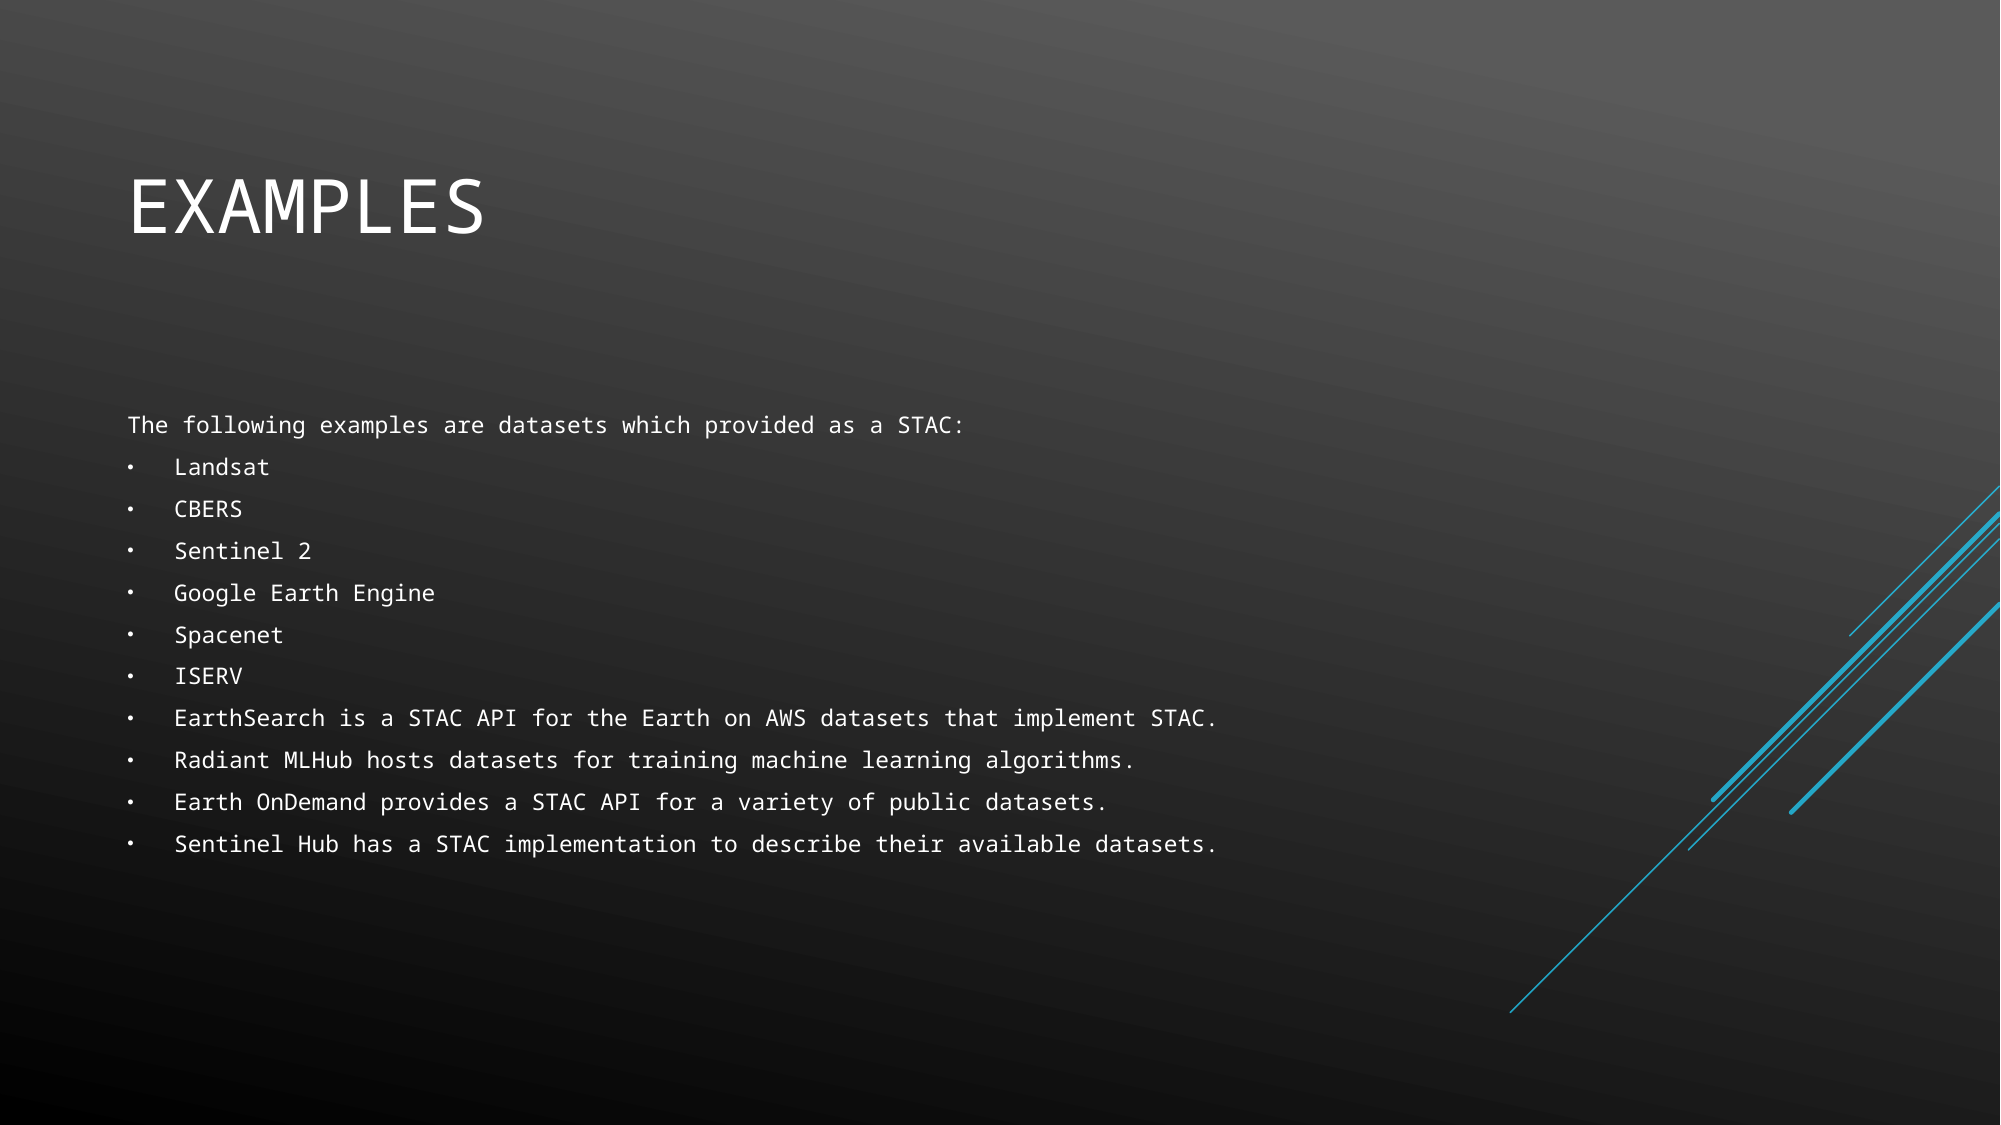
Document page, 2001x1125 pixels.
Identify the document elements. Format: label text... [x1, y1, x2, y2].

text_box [1510, 485, 2000, 1013]
text_box [0, 0, 2000, 1125]
title Examples [112, 79, 1513, 327]
list The following examples are datasets which provided as a STAC: Landsat CBERS Sentinel 2 Google Earth Engine Spacenet ISERV EarthSearch is a STAC API for the Earth on AWS datasets that implement STAC. Radiant MLHub hosts datasets for training machine learning algorithms. Earth OnDemand provides a STAC API for a variety of public datasets. Sentinel Hub has a STAC implementation to describe their available datasets. [112, 339, 1513, 933]
